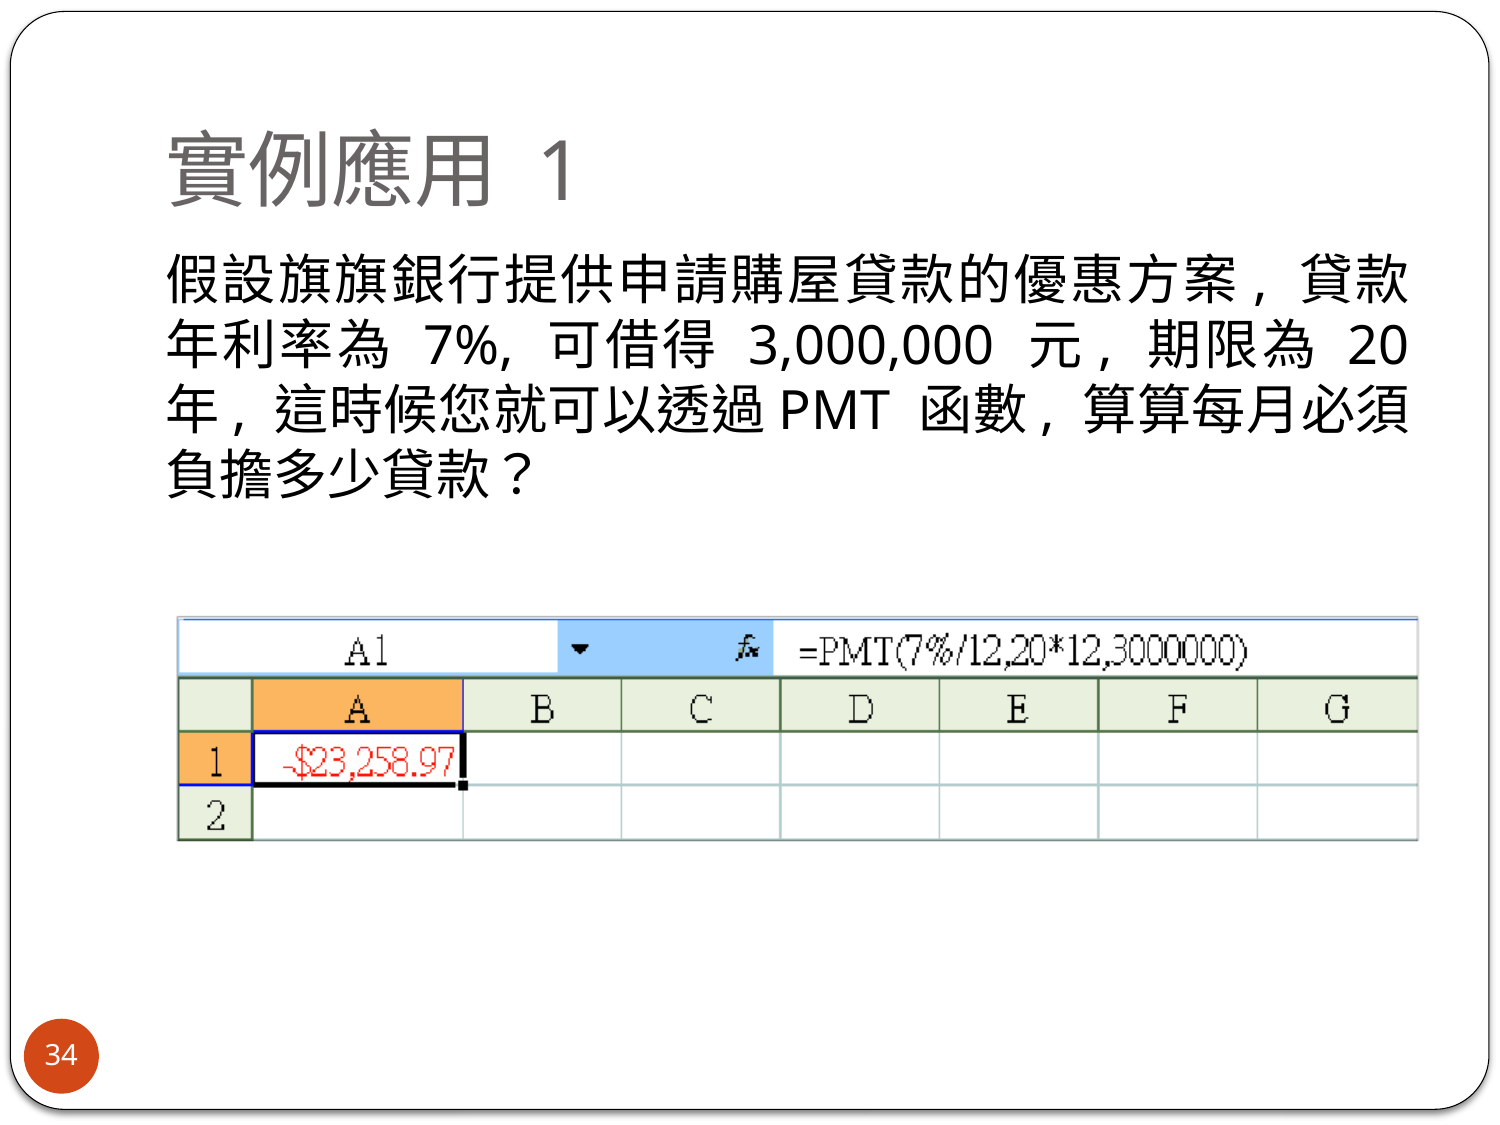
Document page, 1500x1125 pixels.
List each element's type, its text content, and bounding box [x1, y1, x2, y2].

picture [174, 612, 1426, 847]
list 假設旗旗銀行提供申請購屋貸款的優惠方案, 貸款年利率為 7%, 可借得 3,000,000 元, 期限為 20 年, 這時候您就可以透過PMT 函數, 算算每月必須負擔多少貸款？ [150, 237, 1425, 988]
title 實例應用 1 [150, 45, 1425, 233]
slide_number 34 [23, 1018, 99, 1094]
